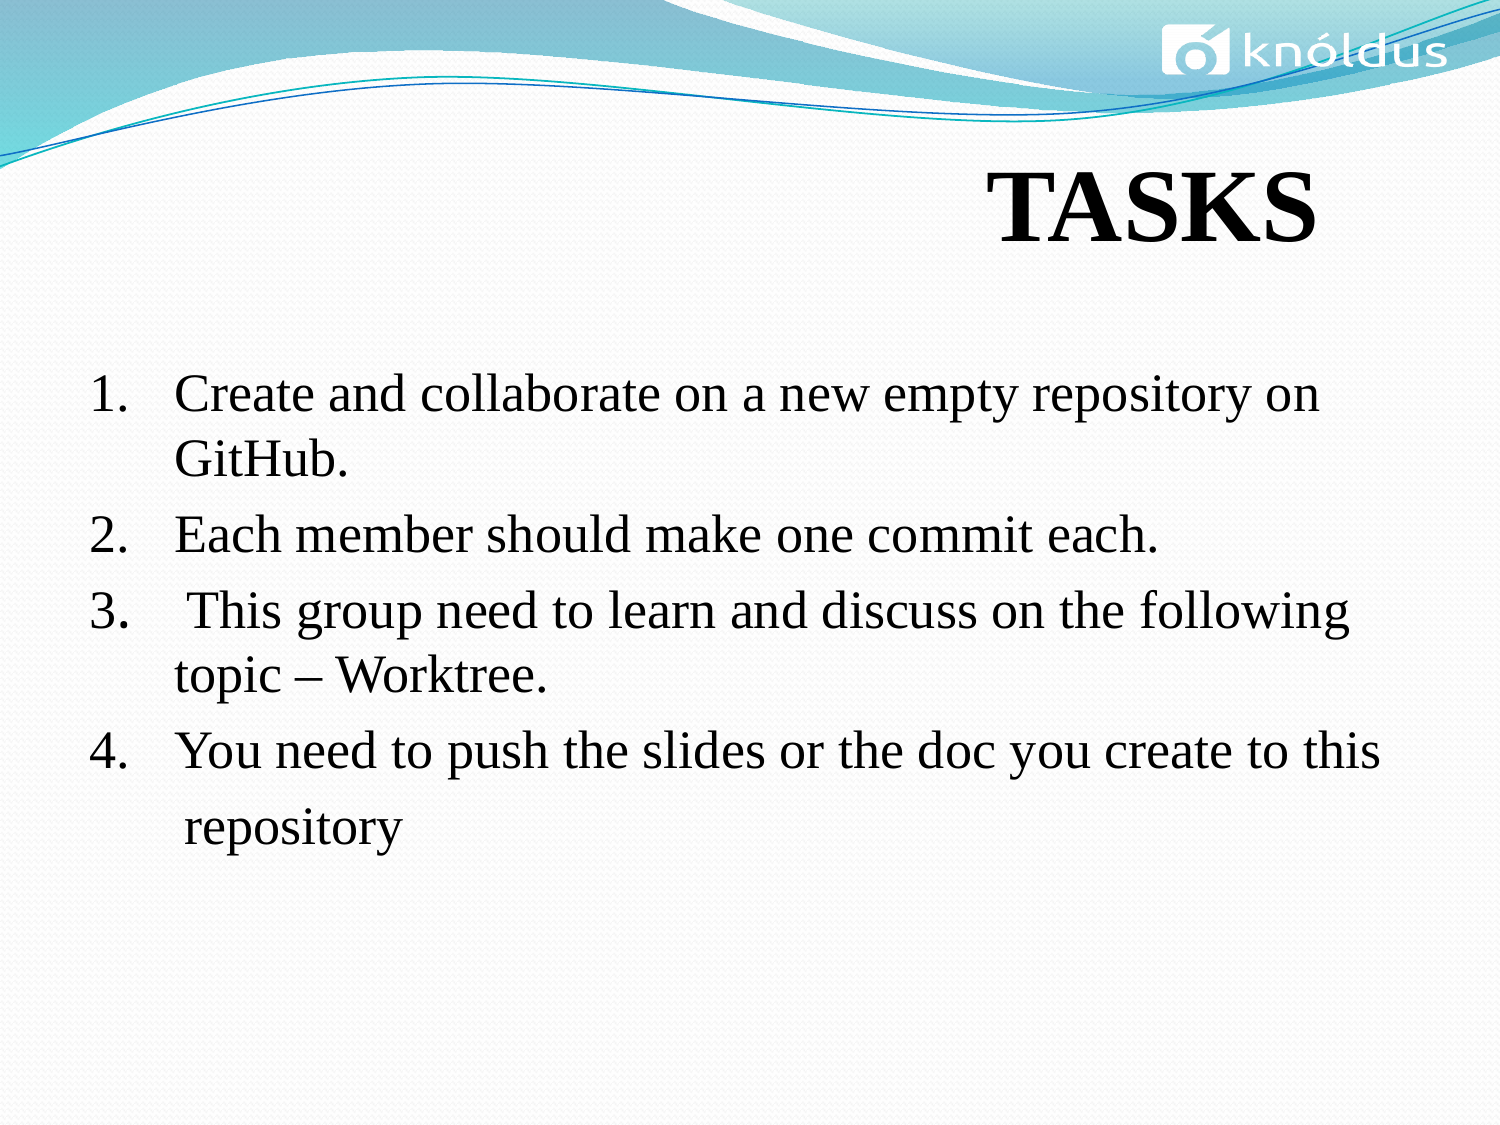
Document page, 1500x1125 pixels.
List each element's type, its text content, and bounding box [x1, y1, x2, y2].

picture [1162, 24, 1447, 76]
title TASKS [75, 115, 1425, 263]
list 1. Create and collaborate on a new empty repository on GitHub. 2. Each member should make one commit each. 3. This group need to learn and discuss on the following topic – Worktree. 4. You need to push the slides or the doc you create to this repository [75, 350, 1425, 1038]
